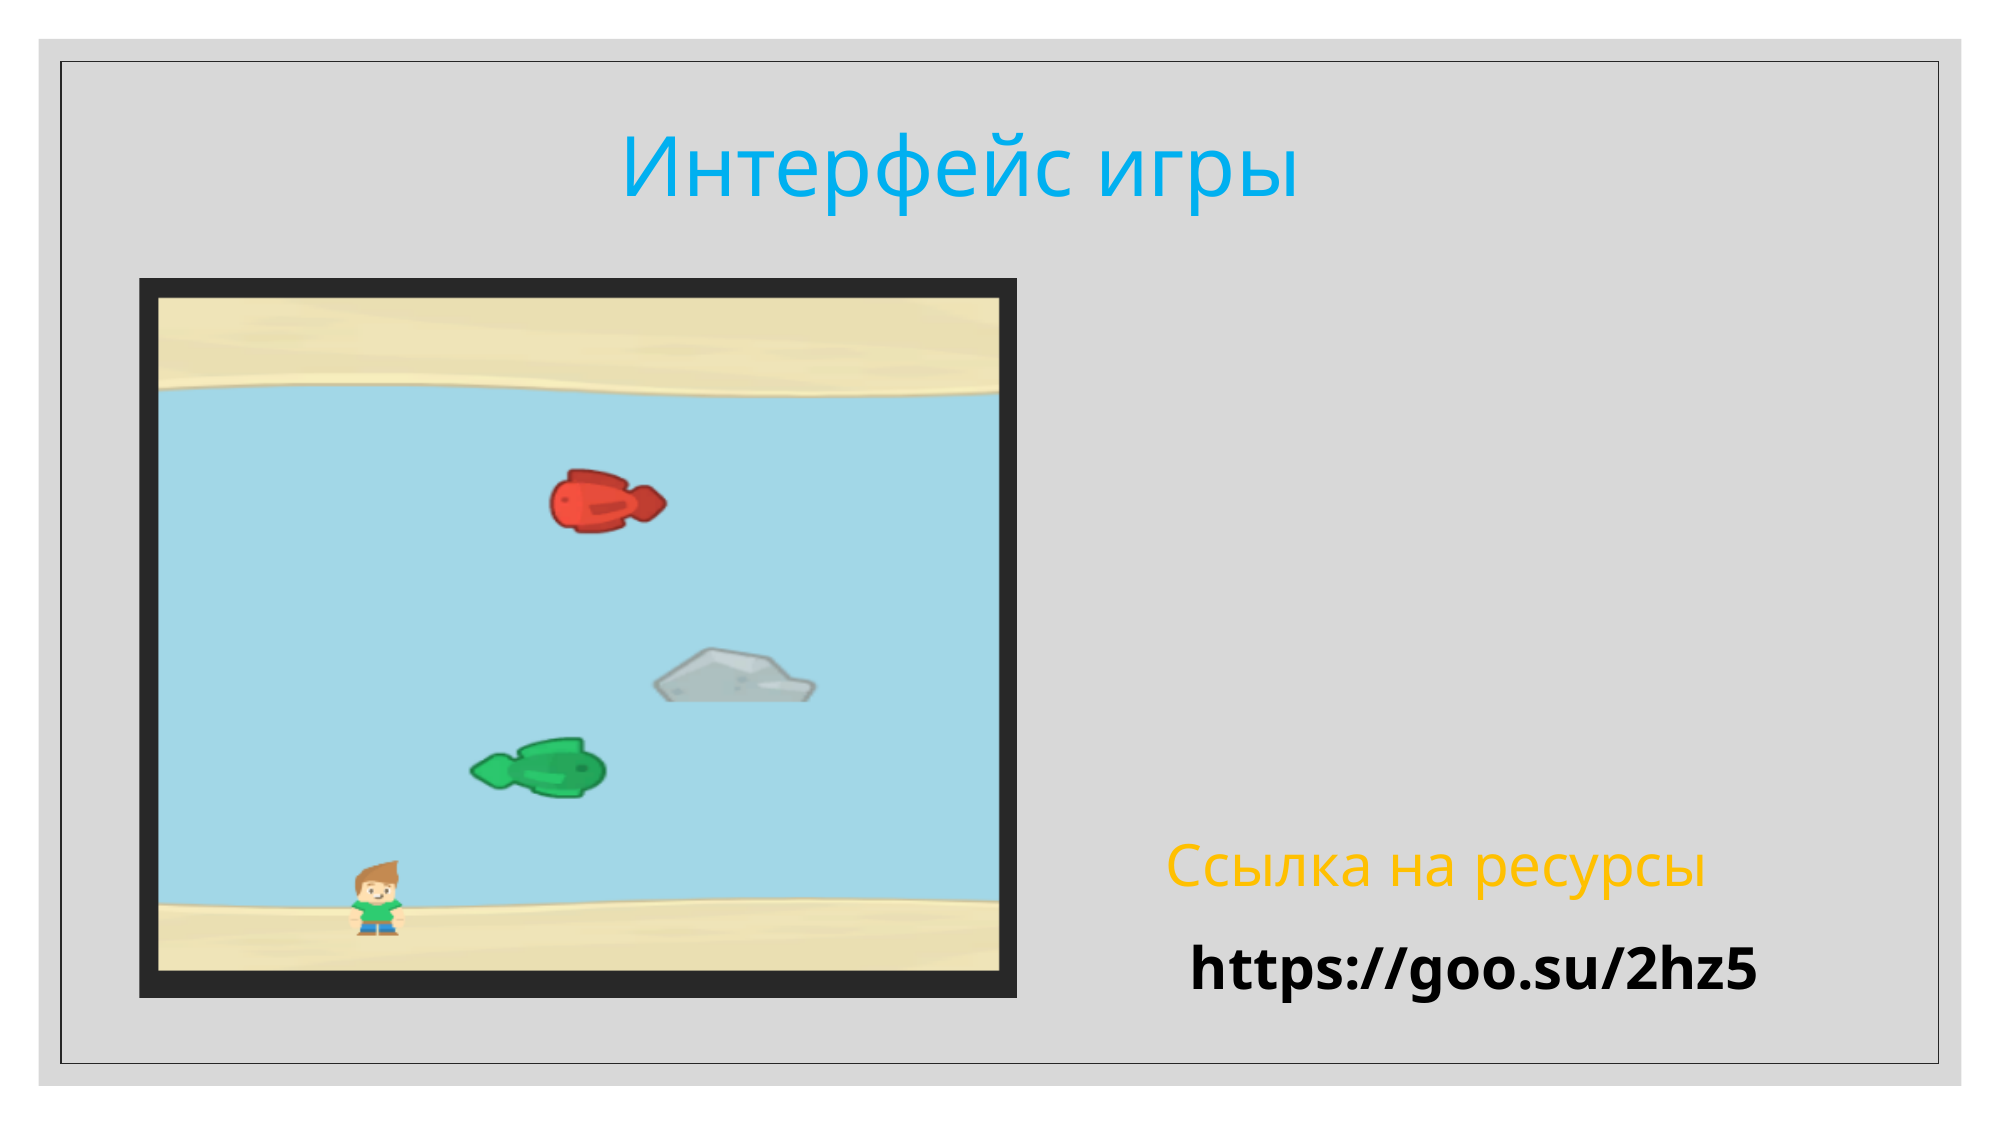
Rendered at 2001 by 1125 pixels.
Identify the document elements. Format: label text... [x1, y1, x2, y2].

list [139, 278, 1017, 998]
title Интерфейс игры [604, 56, 1430, 282]
text_box Ссылка на ресурсы [1150, 755, 1807, 981]
text_box https://goo.su/2hz5 [1113, 909, 1785, 998]
